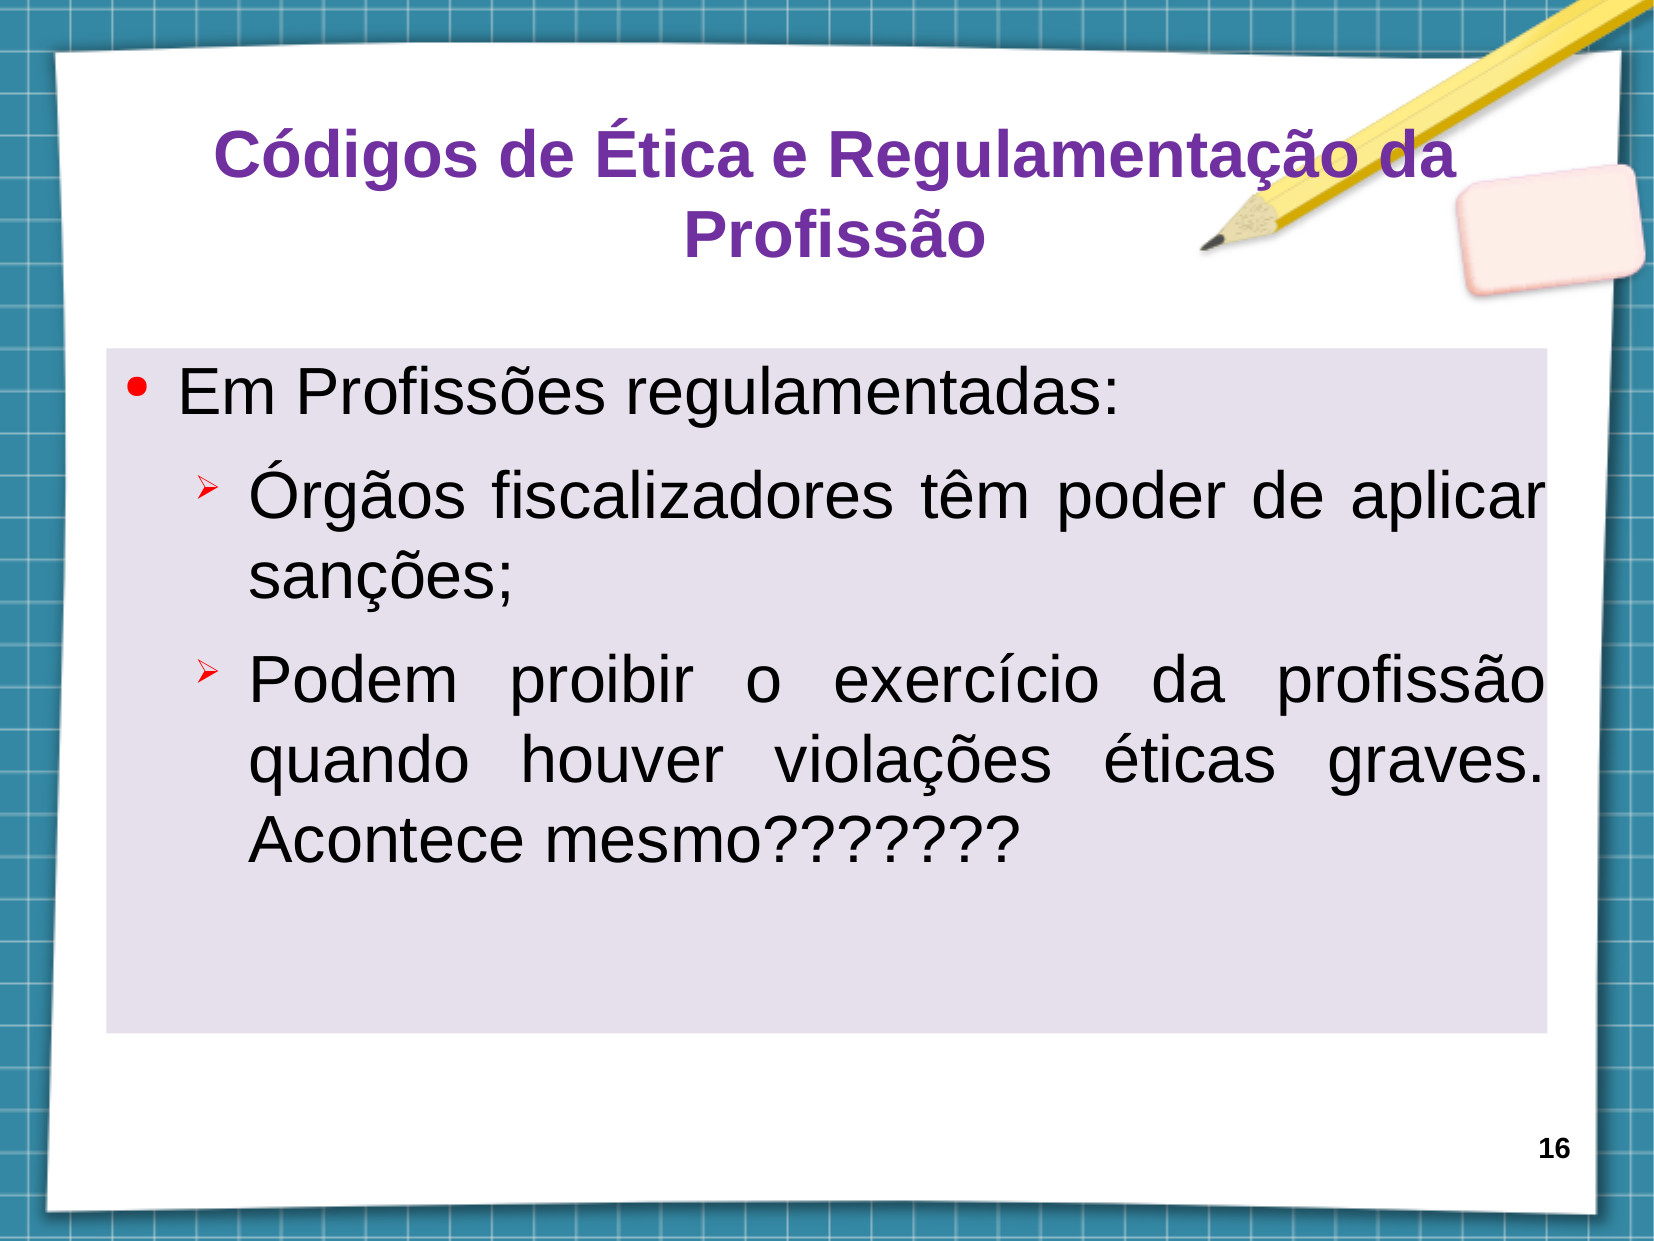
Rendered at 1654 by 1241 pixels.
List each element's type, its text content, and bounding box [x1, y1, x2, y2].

title Códigos de Ética e Regulamentação da Profissão [82, 112, 1571, 270]
picture [0, 0, 1654, 1241]
slide_number 16 [1185, 1129, 1571, 1216]
list Em Profissões regulamentadas: Órgãos fiscalizadores têm poder de aplicar sanções; Podem proibir o exercício da profissão quando houver violações éticas graves. Acontece mesmo??????? [106, 348, 1548, 1034]
